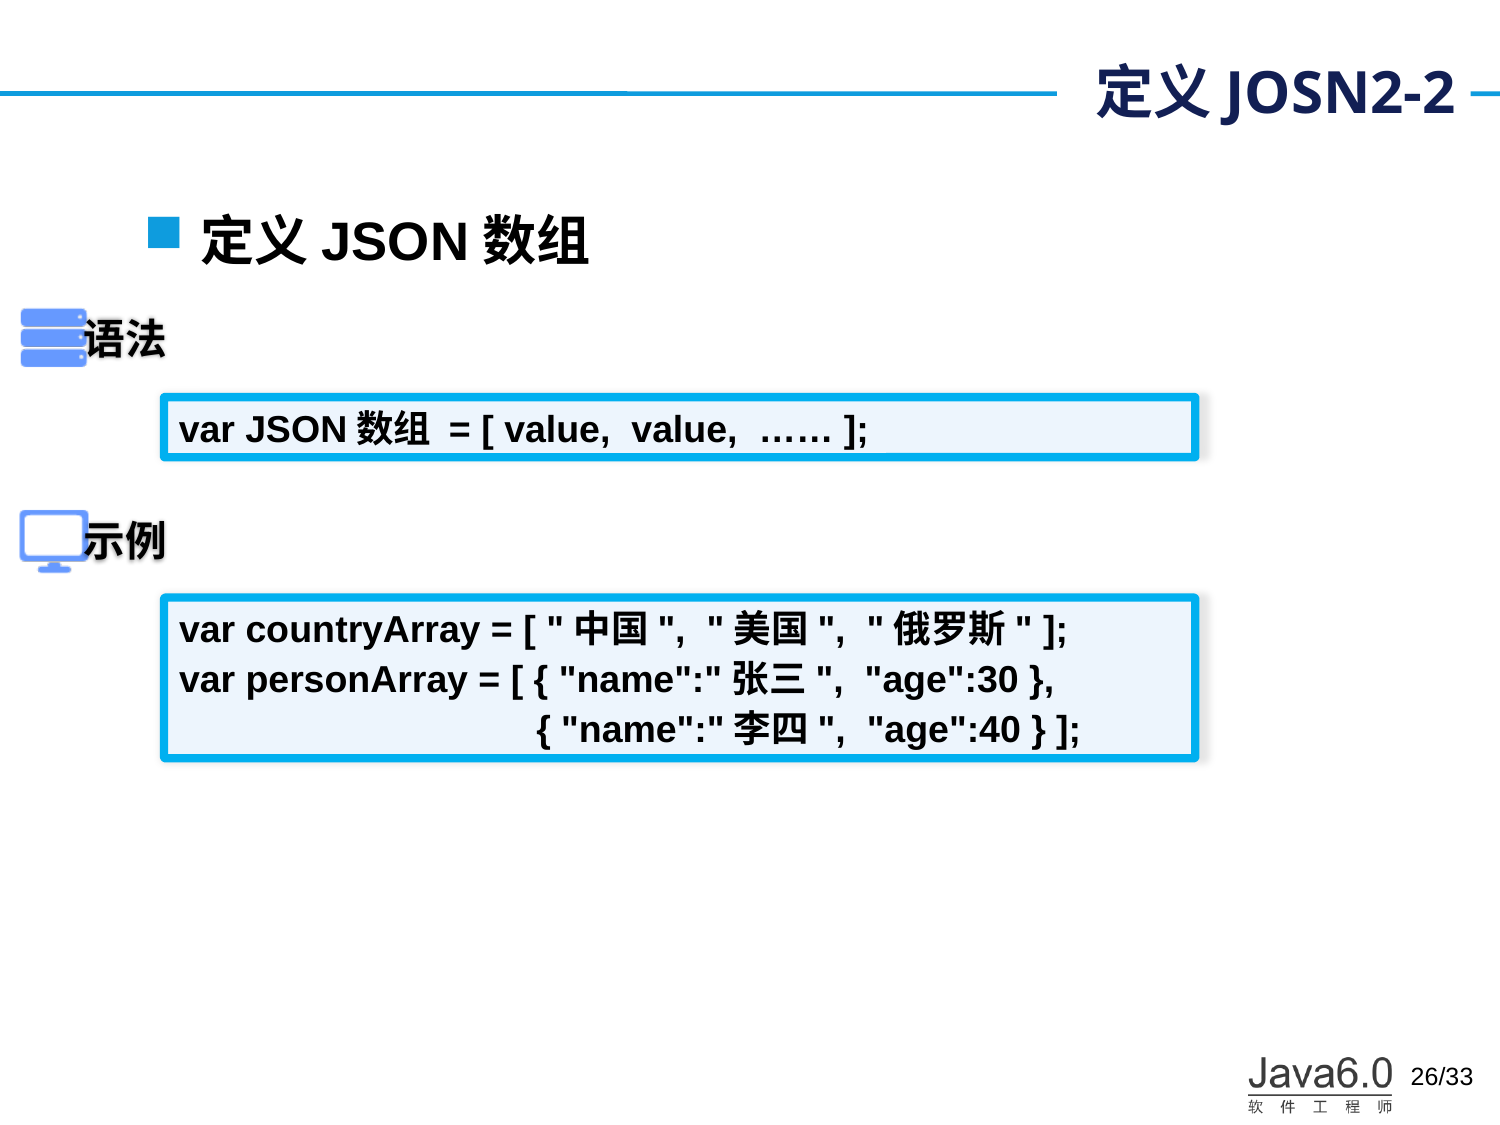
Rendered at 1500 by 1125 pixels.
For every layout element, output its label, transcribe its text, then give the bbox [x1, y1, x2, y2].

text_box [18, 304, 184, 371]
title 定义JOSN2-2 [1057, 0, 1471, 192]
list 定义JSON数组 [128, 199, 1383, 1043]
text_box var JSON数组 = [ value, value, …… ]; [164, 397, 1196, 458]
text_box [18, 505, 184, 575]
slide_number 26/33 [1138, 1053, 1489, 1114]
text_box var countryArray = [ "中国", "美国", "俄罗斯" ]; var personArray = [ { "name":"张三", "age":30 }, { "name":"李四", "age":40 } ]; [164, 597, 1196, 759]
